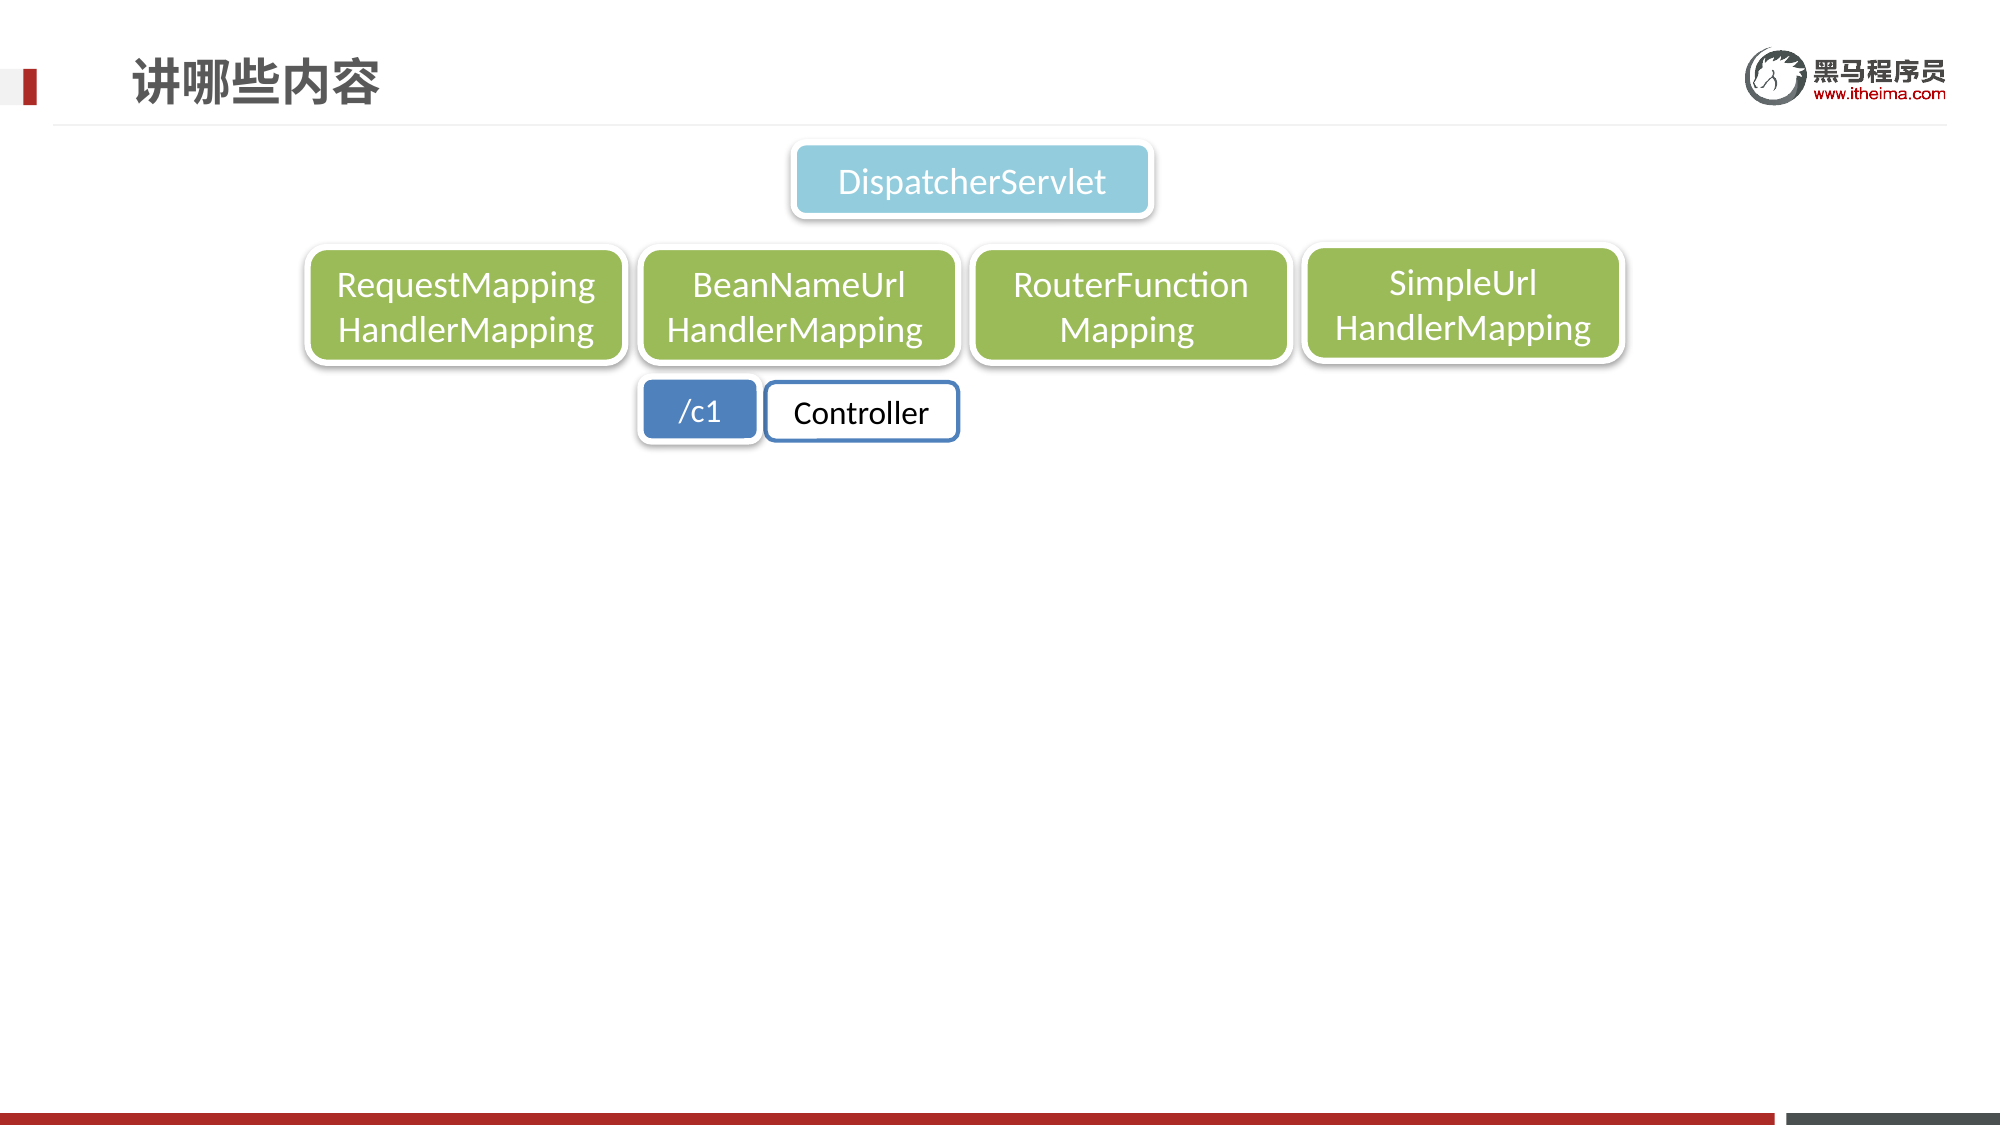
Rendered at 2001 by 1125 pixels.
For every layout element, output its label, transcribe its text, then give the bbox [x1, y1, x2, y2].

text_box DispatcherServlet [792, 141, 1153, 217]
text_box Controller [766, 379, 961, 443]
picture [1744, 46, 1946, 106]
title 讲哪些内容 [116, 38, 1556, 124]
text_box /c1 [637, 373, 763, 445]
text_box RouterFunction Mapping [969, 243, 1294, 366]
text_box SimpleUrl HandlerMapping [1301, 241, 1626, 364]
text_box RequestMapping HandlerMapping [304, 243, 629, 366]
text_box BeanNameUrl HandlerMapping [637, 243, 962, 366]
